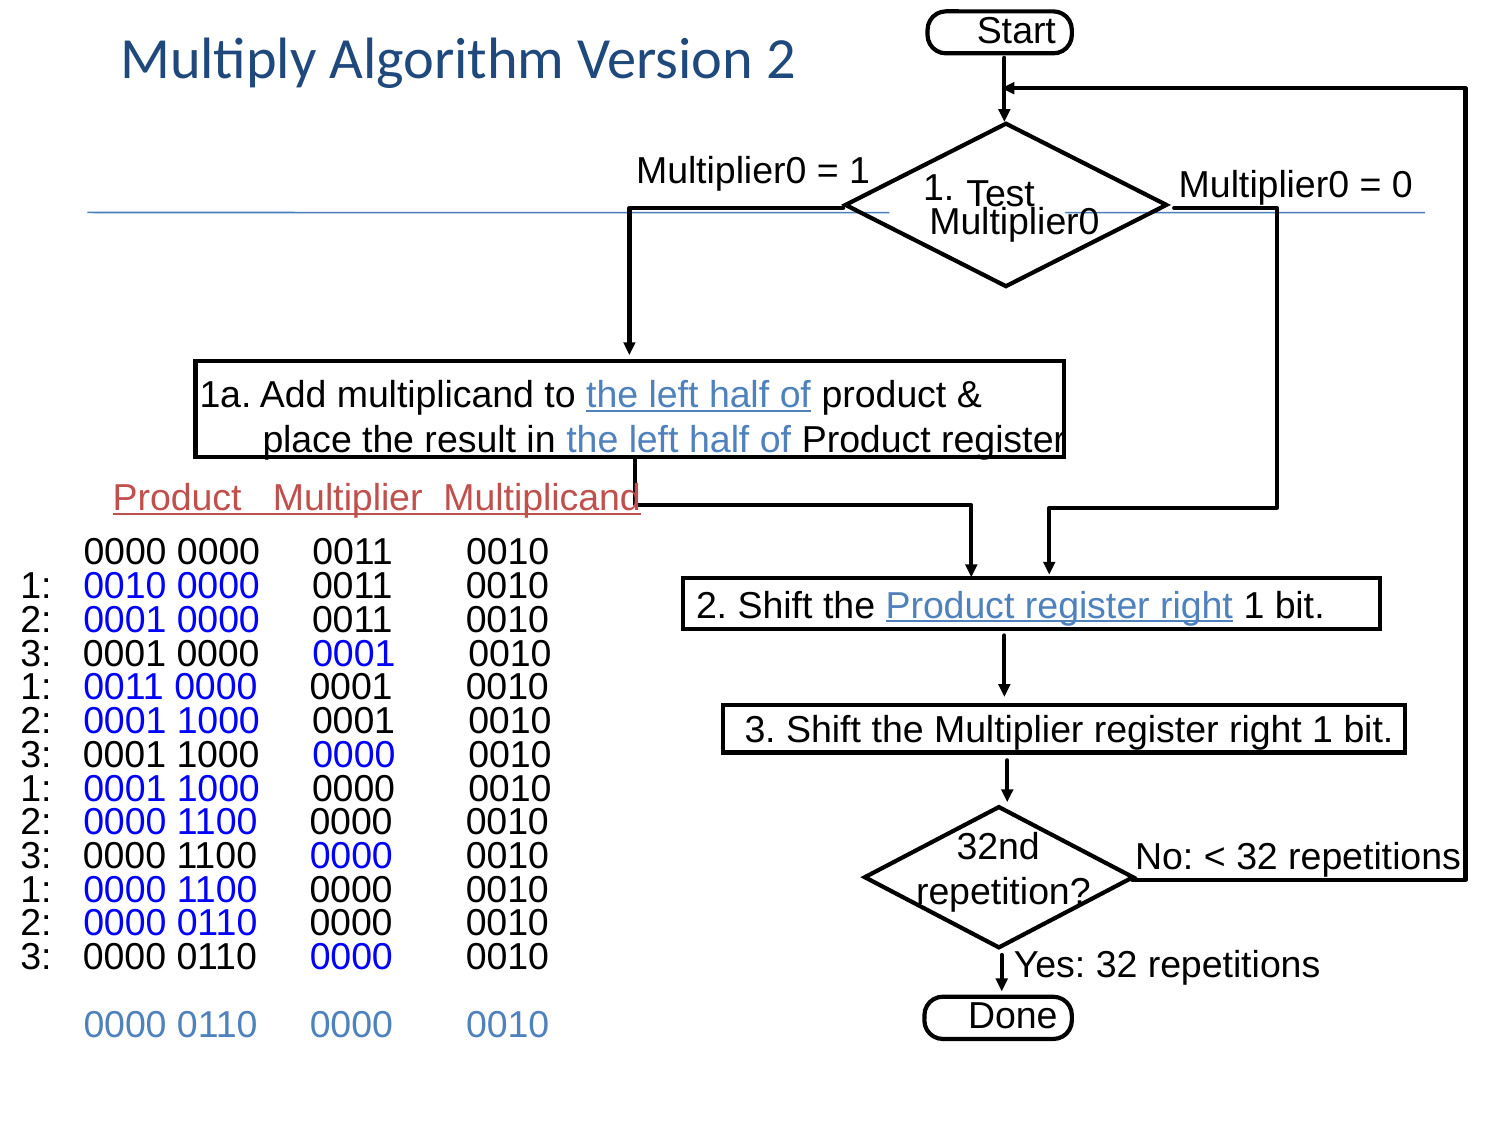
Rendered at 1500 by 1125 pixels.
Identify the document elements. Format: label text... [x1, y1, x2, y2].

text_box 0000 0000 0011 0010 1: 0010 0000 0011 0010 2: 0001 0000 0011 0010 3: 0001 0000 0001 0010 1: 0011 0000 0001 0010 2: 0001 1000 0001 0010 3: 0001 1000 0000 0010 1: 0001 1000 0000 0010 2: 0000 1100 0000 0010 3: 0000 1100 0000 0010 1: 0000 1100 0000 0010 2: 0000 0110 0000 0010 3: 0000 0110 0000 0010 0000 0110 0000 0010 [10, 533, 192, 1048]
text_box Product Multiplier Multiplicand [102, 479, 190, 522]
title Multiply Algorithm Version 2 [105, 0, 192, 134]
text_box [195, 0, 1472, 1044]
